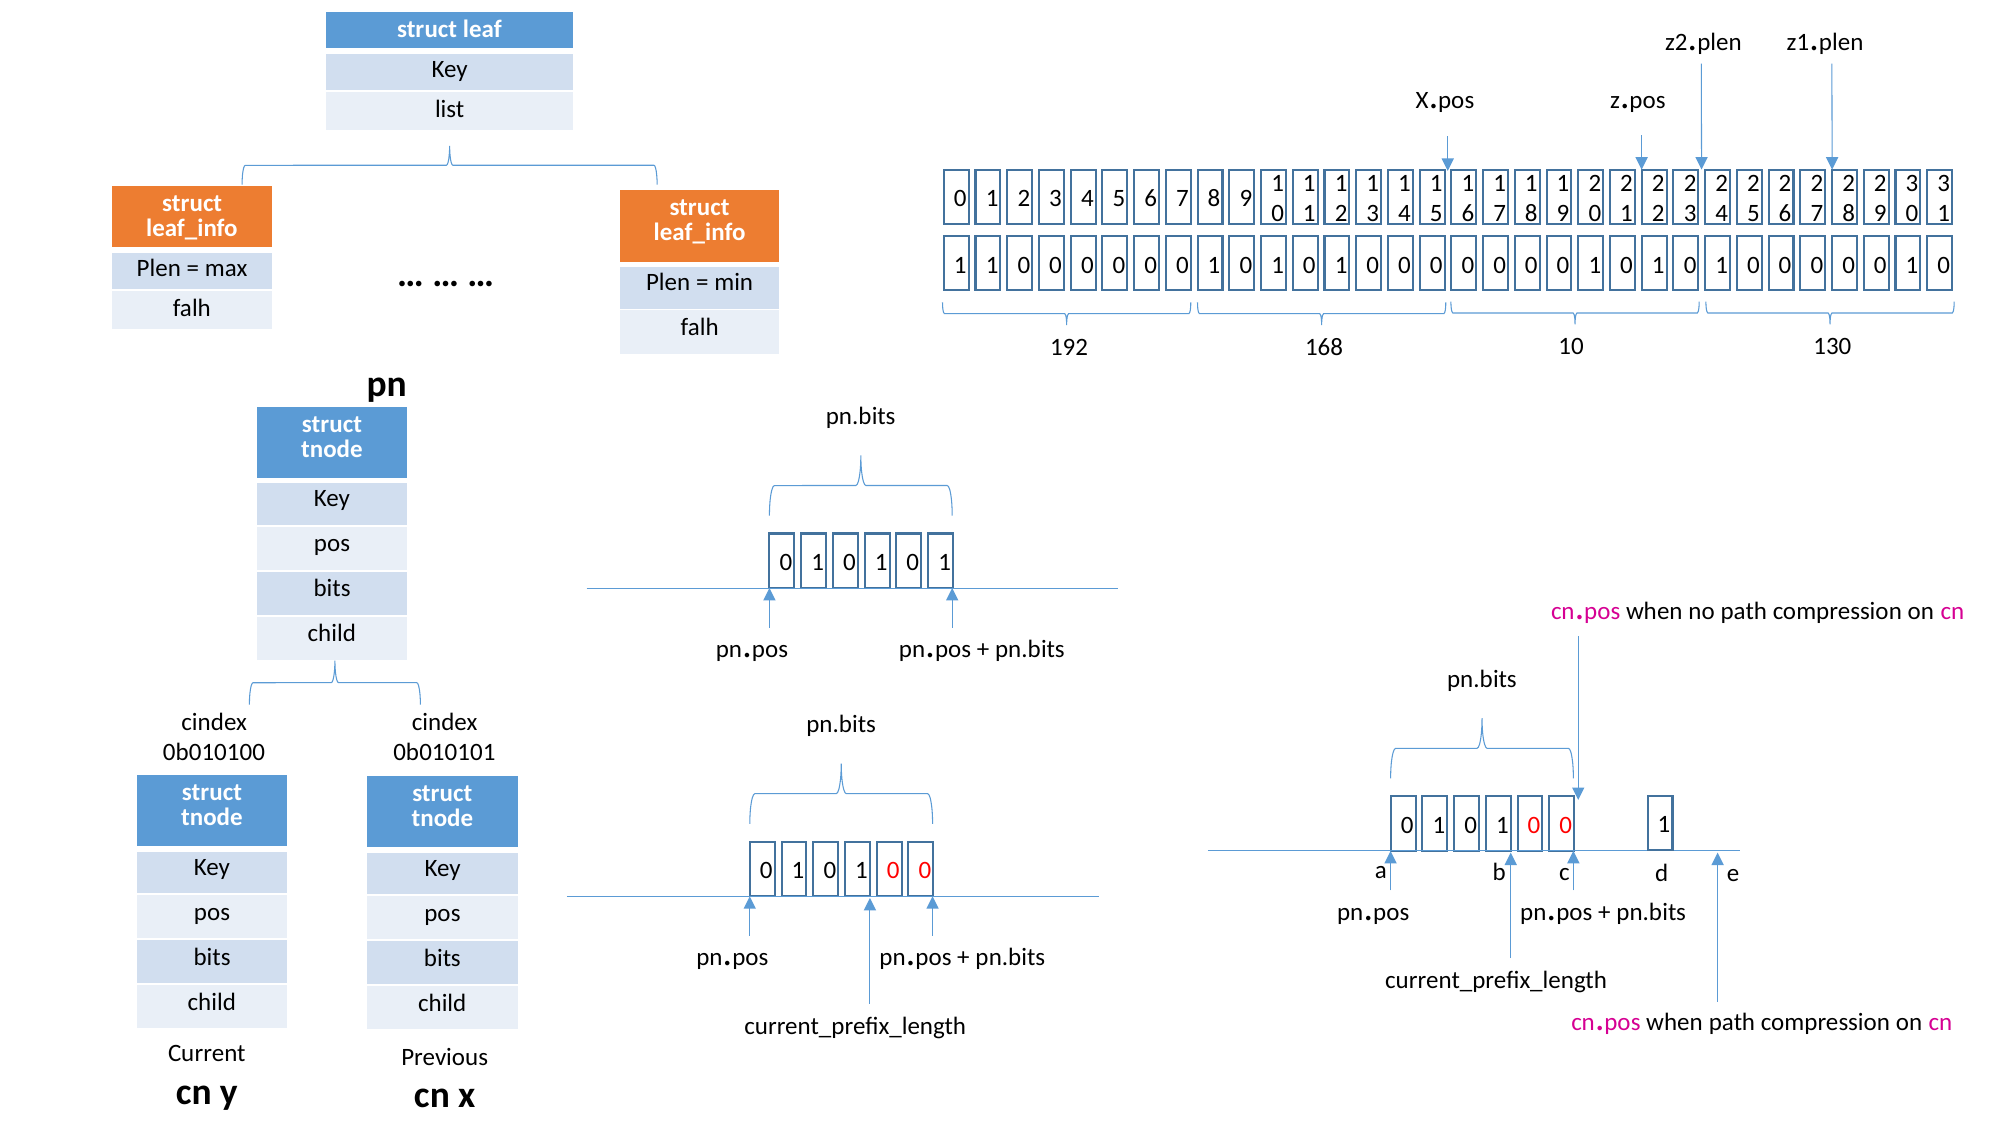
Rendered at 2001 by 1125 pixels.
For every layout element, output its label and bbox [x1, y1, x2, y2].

text_box [1387, 169, 1414, 225]
table_cell [367, 853, 518, 894]
text_box [1450, 301, 1700, 368]
text_box [974, 169, 1001, 225]
text_box [1133, 169, 1160, 225]
text_box [586, 532, 1119, 672]
text_box [1514, 235, 1541, 291]
text_box [1292, 235, 1319, 291]
text_box [1207, 795, 1968, 1046]
text_box [1165, 235, 1192, 291]
table_cell [257, 572, 407, 615]
text_box [1768, 235, 1795, 291]
text_box [1736, 235, 1763, 291]
text_box [1672, 235, 1699, 291]
text_box [1482, 169, 1509, 225]
table_cell [137, 985, 287, 1028]
text_box [1387, 235, 1414, 291]
text_box [1101, 169, 1128, 225]
text_box [1165, 169, 1192, 225]
text_box [386, 1033, 504, 1123]
text_box [1799, 235, 1826, 291]
text_box [943, 235, 970, 291]
text_box [1419, 169, 1446, 225]
text_box [1450, 235, 1477, 291]
text_box [1705, 301, 1955, 368]
text_box [1323, 235, 1350, 291]
text_box [382, 241, 510, 302]
text_box [1197, 169, 1224, 225]
text_box [1038, 235, 1065, 291]
text_box [1609, 235, 1636, 291]
table_cell [620, 310, 779, 354]
text_box [749, 763, 934, 824]
text_box [1006, 235, 1033, 291]
text_box [1736, 169, 1763, 225]
text_box [941, 302, 1192, 368]
text_box [1432, 654, 1532, 700]
text_box [1514, 169, 1541, 225]
table_cell [326, 92, 573, 130]
table_header [620, 190, 779, 262]
text_box [1536, 574, 1980, 635]
text_box [768, 455, 953, 516]
table_cell [137, 895, 287, 938]
table_cell [367, 896, 518, 939]
table_cell [257, 483, 407, 525]
text_box [1704, 169, 1731, 225]
text_box [811, 392, 911, 437]
text_box [1771, 5, 1879, 225]
text_box [1400, 63, 1490, 124]
text_box [153, 1029, 261, 1119]
text_box [1577, 169, 1604, 225]
text_box [1355, 169, 1382, 225]
text_box [1323, 169, 1350, 225]
text_box [1926, 169, 1953, 225]
text_box [1641, 235, 1668, 291]
text_box [1228, 235, 1255, 291]
text_box [1197, 235, 1224, 291]
table_cell [367, 941, 518, 984]
text_box [1419, 235, 1446, 291]
text_box [943, 169, 970, 225]
table_header [137, 775, 287, 846]
text_box [1038, 169, 1065, 225]
text_box [1196, 302, 1447, 368]
text_box [1133, 235, 1160, 291]
text_box [1070, 235, 1097, 291]
text_box [1101, 235, 1128, 291]
text_box [1292, 169, 1319, 225]
table_header [257, 407, 407, 478]
text_box [566, 841, 1099, 1047]
text_box [1926, 235, 1953, 291]
text_box [1450, 169, 1477, 225]
text_box [1863, 169, 1890, 225]
table_cell [367, 986, 518, 1029]
text_box [1355, 235, 1382, 291]
text_box [1260, 169, 1287, 225]
text_box [1768, 169, 1795, 225]
text_box [1482, 235, 1509, 291]
text_box [1894, 169, 1921, 225]
table_cell [257, 527, 407, 570]
text_box [1260, 235, 1287, 291]
table_cell [137, 852, 287, 893]
text_box [1006, 169, 1033, 225]
text_box [1894, 235, 1921, 291]
text_box [974, 235, 1001, 291]
table_cell [326, 54, 573, 90]
text_box [1546, 235, 1572, 291]
table_cell [257, 617, 407, 660]
text_box [1672, 169, 1699, 225]
table_header [326, 12, 573, 48]
text_box [791, 700, 891, 745]
text_box [241, 145, 658, 185]
text_box [1609, 169, 1636, 225]
text_box [351, 351, 422, 412]
text_box [1546, 169, 1572, 225]
text_box [1704, 235, 1731, 291]
text_box [1228, 169, 1255, 225]
table_cell [620, 267, 779, 309]
text_box [138, 660, 521, 774]
text_box [1641, 135, 1668, 225]
text_box [1863, 235, 1890, 291]
text_box [1070, 169, 1097, 225]
text_box [1595, 5, 1757, 170]
table_cell [112, 253, 272, 289]
table_cell [112, 291, 272, 329]
text_box [1799, 169, 1826, 225]
text_box [1577, 235, 1604, 291]
table_cell [137, 940, 287, 983]
text_box [1390, 718, 1574, 779]
text_box [1831, 235, 1858, 291]
table_header [112, 186, 272, 247]
table_header [367, 776, 518, 847]
